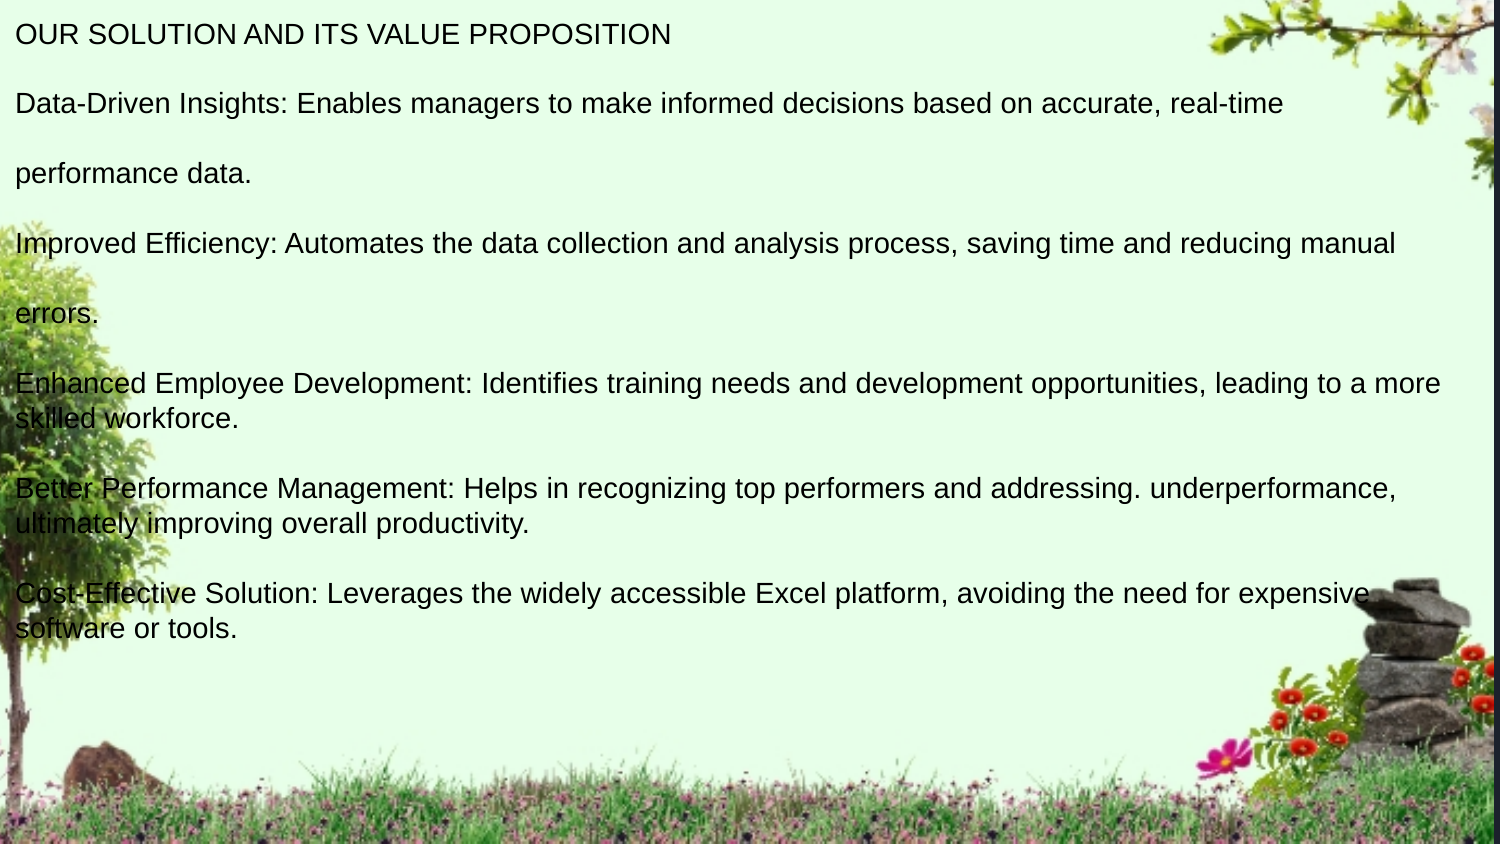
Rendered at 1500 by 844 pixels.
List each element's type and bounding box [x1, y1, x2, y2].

text_box [1496, 0, 1500, 660]
picture [0, 0, 1494, 844]
